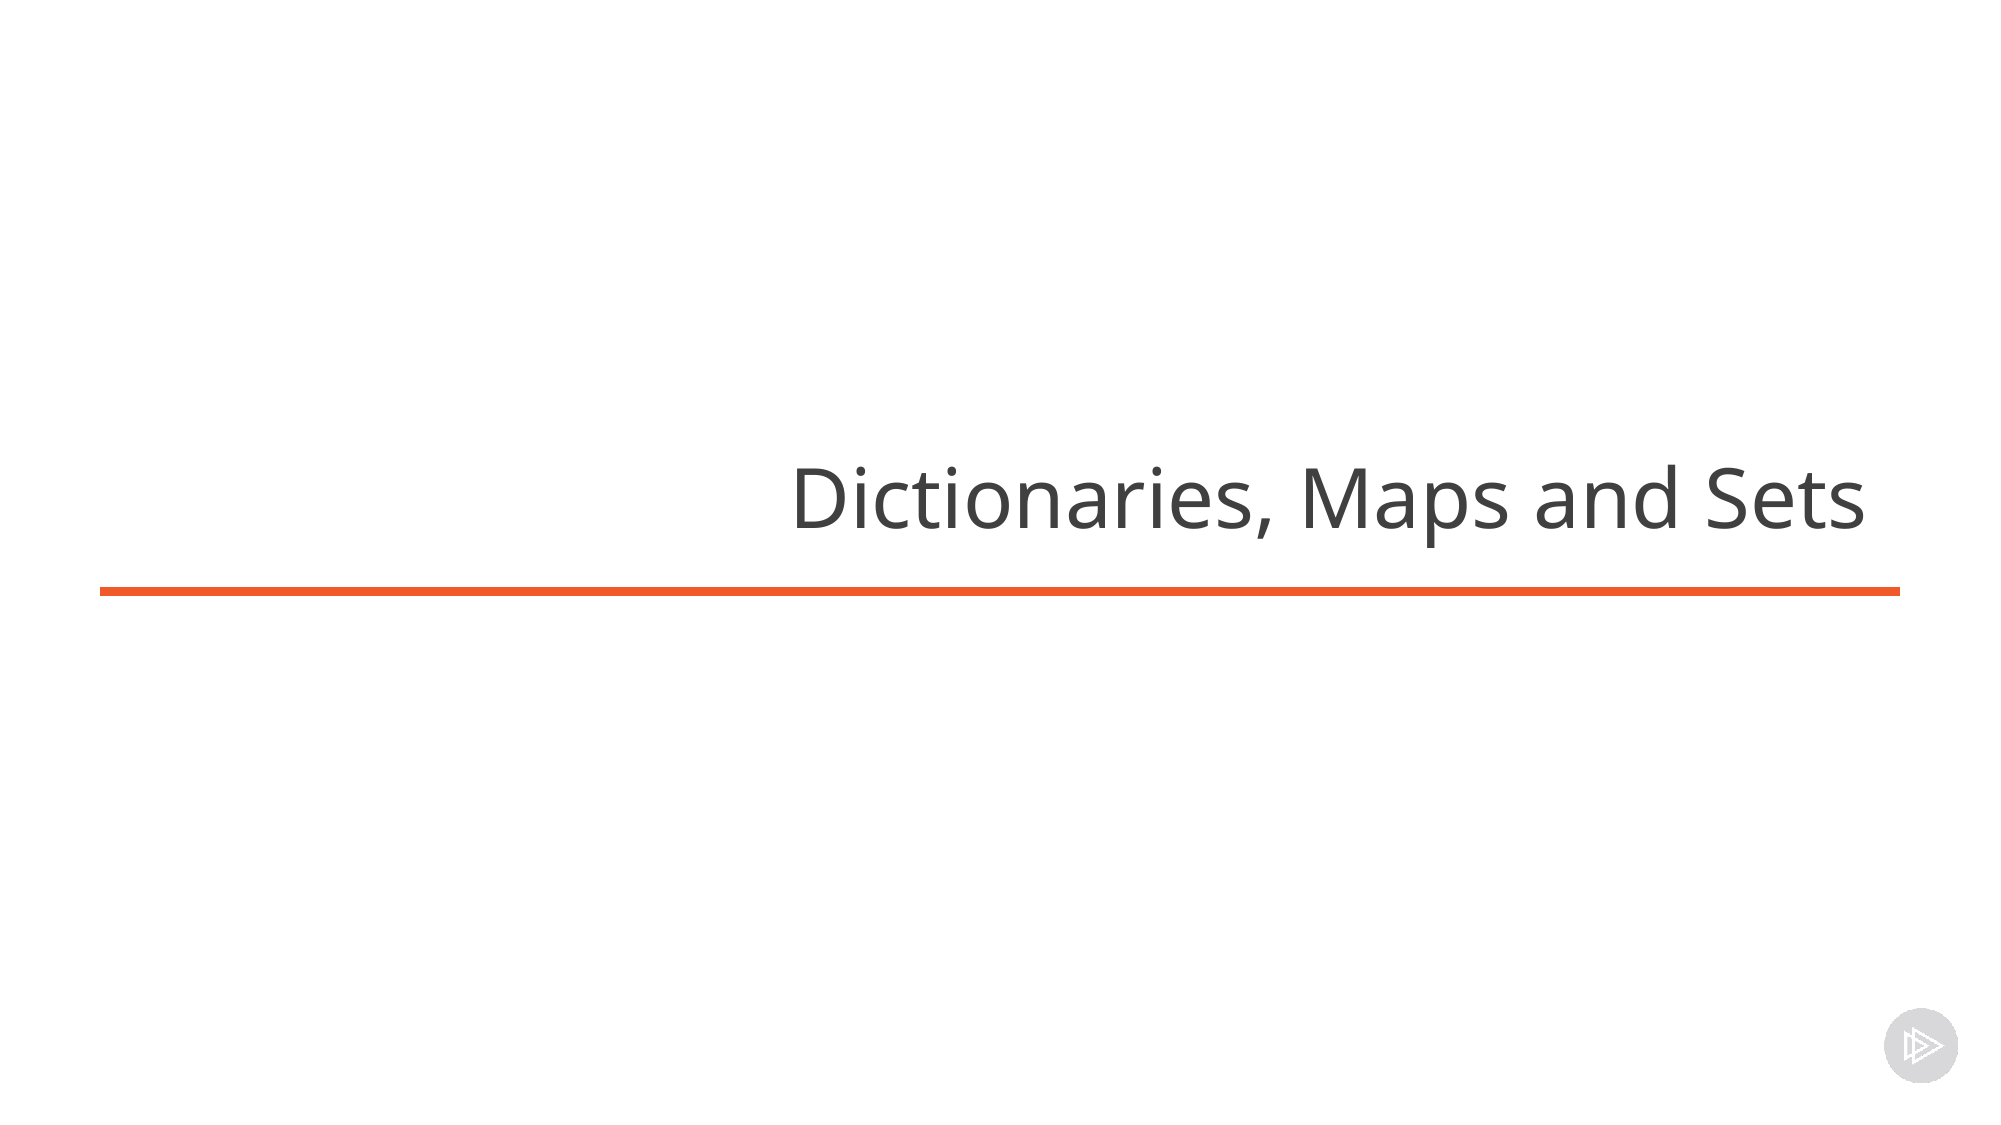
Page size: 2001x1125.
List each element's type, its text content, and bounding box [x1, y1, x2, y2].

title Dictionaries, Maps and Sets [165, 93, 1884, 555]
